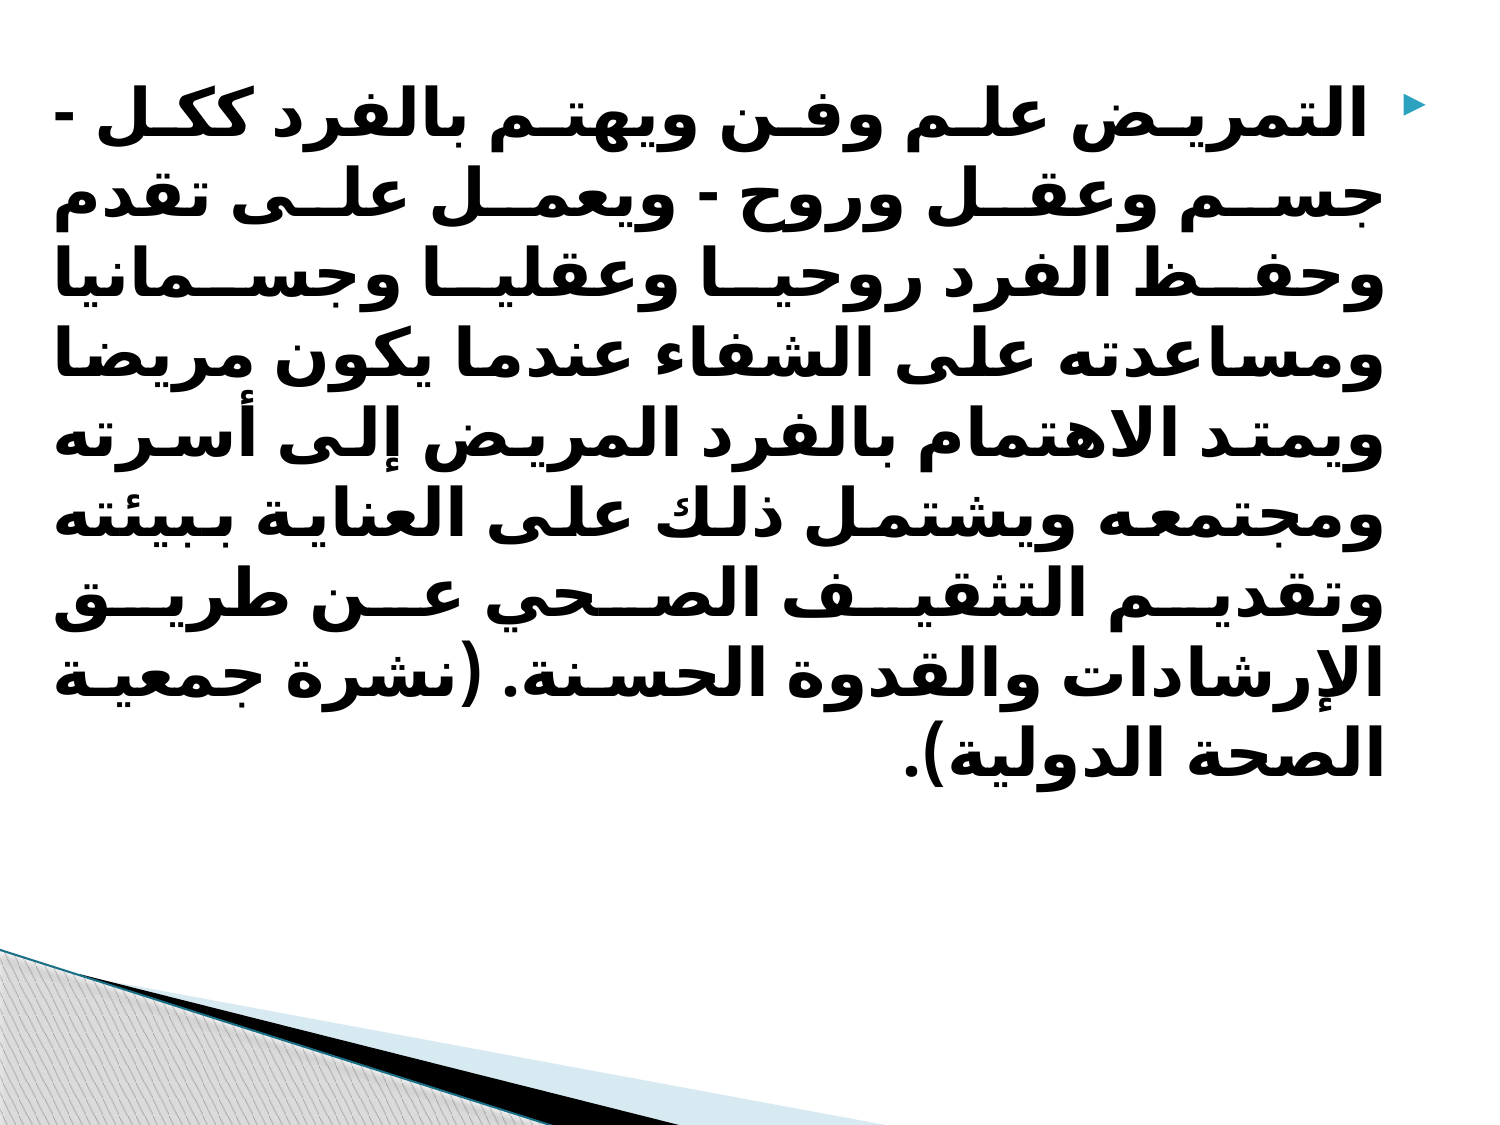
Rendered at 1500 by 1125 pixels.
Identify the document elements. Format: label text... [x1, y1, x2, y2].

list التمريض علم وفن ويهتم بالفرد ككل - جسم وعقل وروح - ويعمل على تقدم وحفظ الفرد روحيا وعقليا وجسمانيا ومساعدته على الشفاء عندما يكون مريضا ويمتد الاهتمام بالفرد المريض إلى أسرته ومجتمعه ويشتمل ذلك على العناية ببيئته وتقديم التثقيف الصحي عن طريق الإرشادات والقدوة الحسنة. (نشرة جمعية الصحة الدولية). [37, 62, 1463, 1075]
